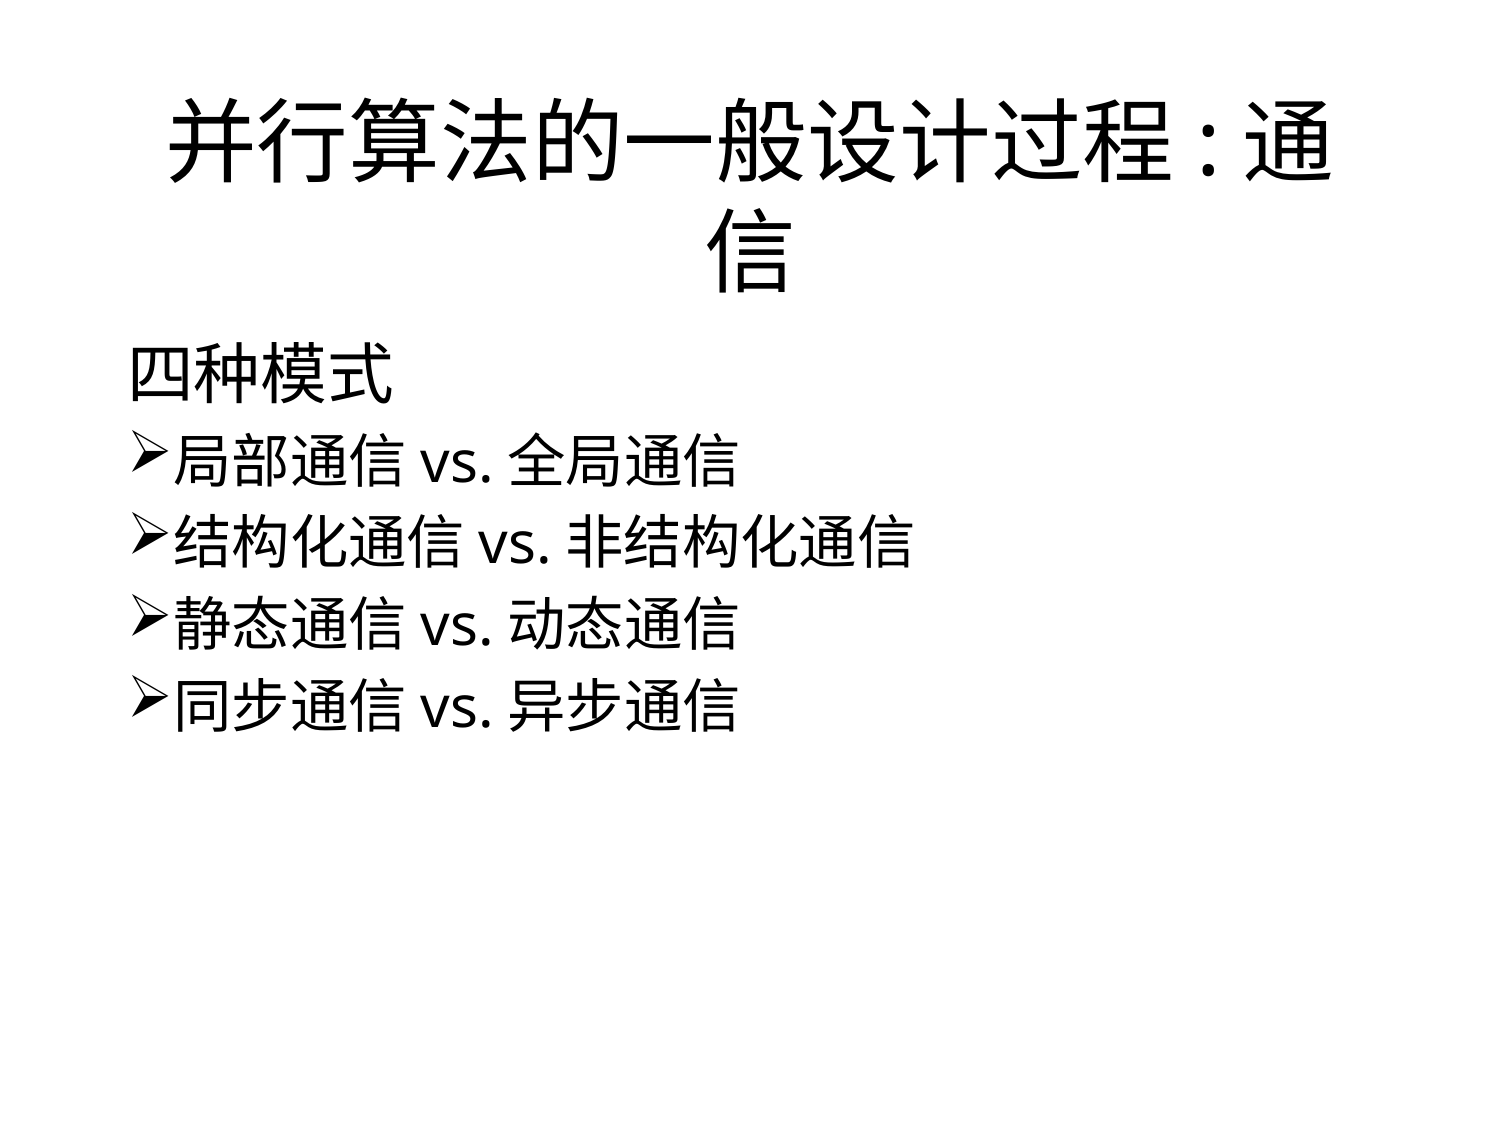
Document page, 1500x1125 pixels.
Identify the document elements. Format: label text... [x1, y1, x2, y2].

title 并行算法的一般设计过程:通信 [112, 99, 1388, 288]
list 四种模式 局部通信vs.全局通信 结构化通信vs.非结构化通信 静态通信vs.动态通信 同步通信vs.异步通信 [112, 324, 1388, 781]
